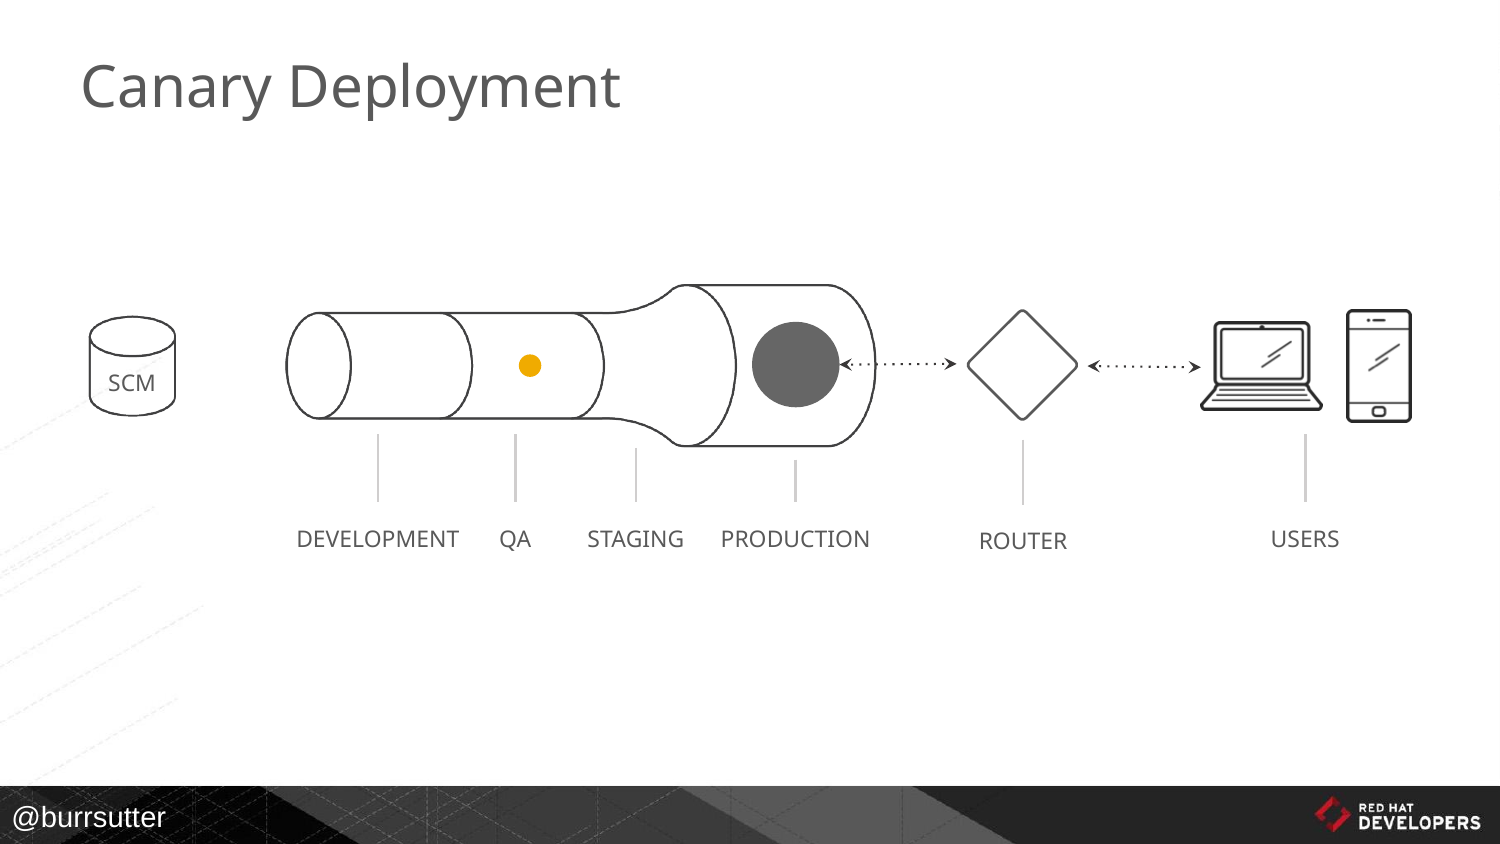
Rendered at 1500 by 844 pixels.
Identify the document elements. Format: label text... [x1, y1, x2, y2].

text_box USERS [1198, 515, 1412, 561]
picture [0, 0, 1500, 844]
text_box QA [484, 515, 547, 561]
text_box [968, 310, 1077, 420]
text_box ROUTER [965, 517, 1081, 563]
text_box PRODUCTION [714, 515, 877, 561]
text_box DEVELOPMENT [284, 515, 472, 561]
text_box @burrsutter [0, 783, 208, 844]
text_box STAGING [579, 515, 693, 561]
title Canary Deployment [65, 7, 1360, 171]
